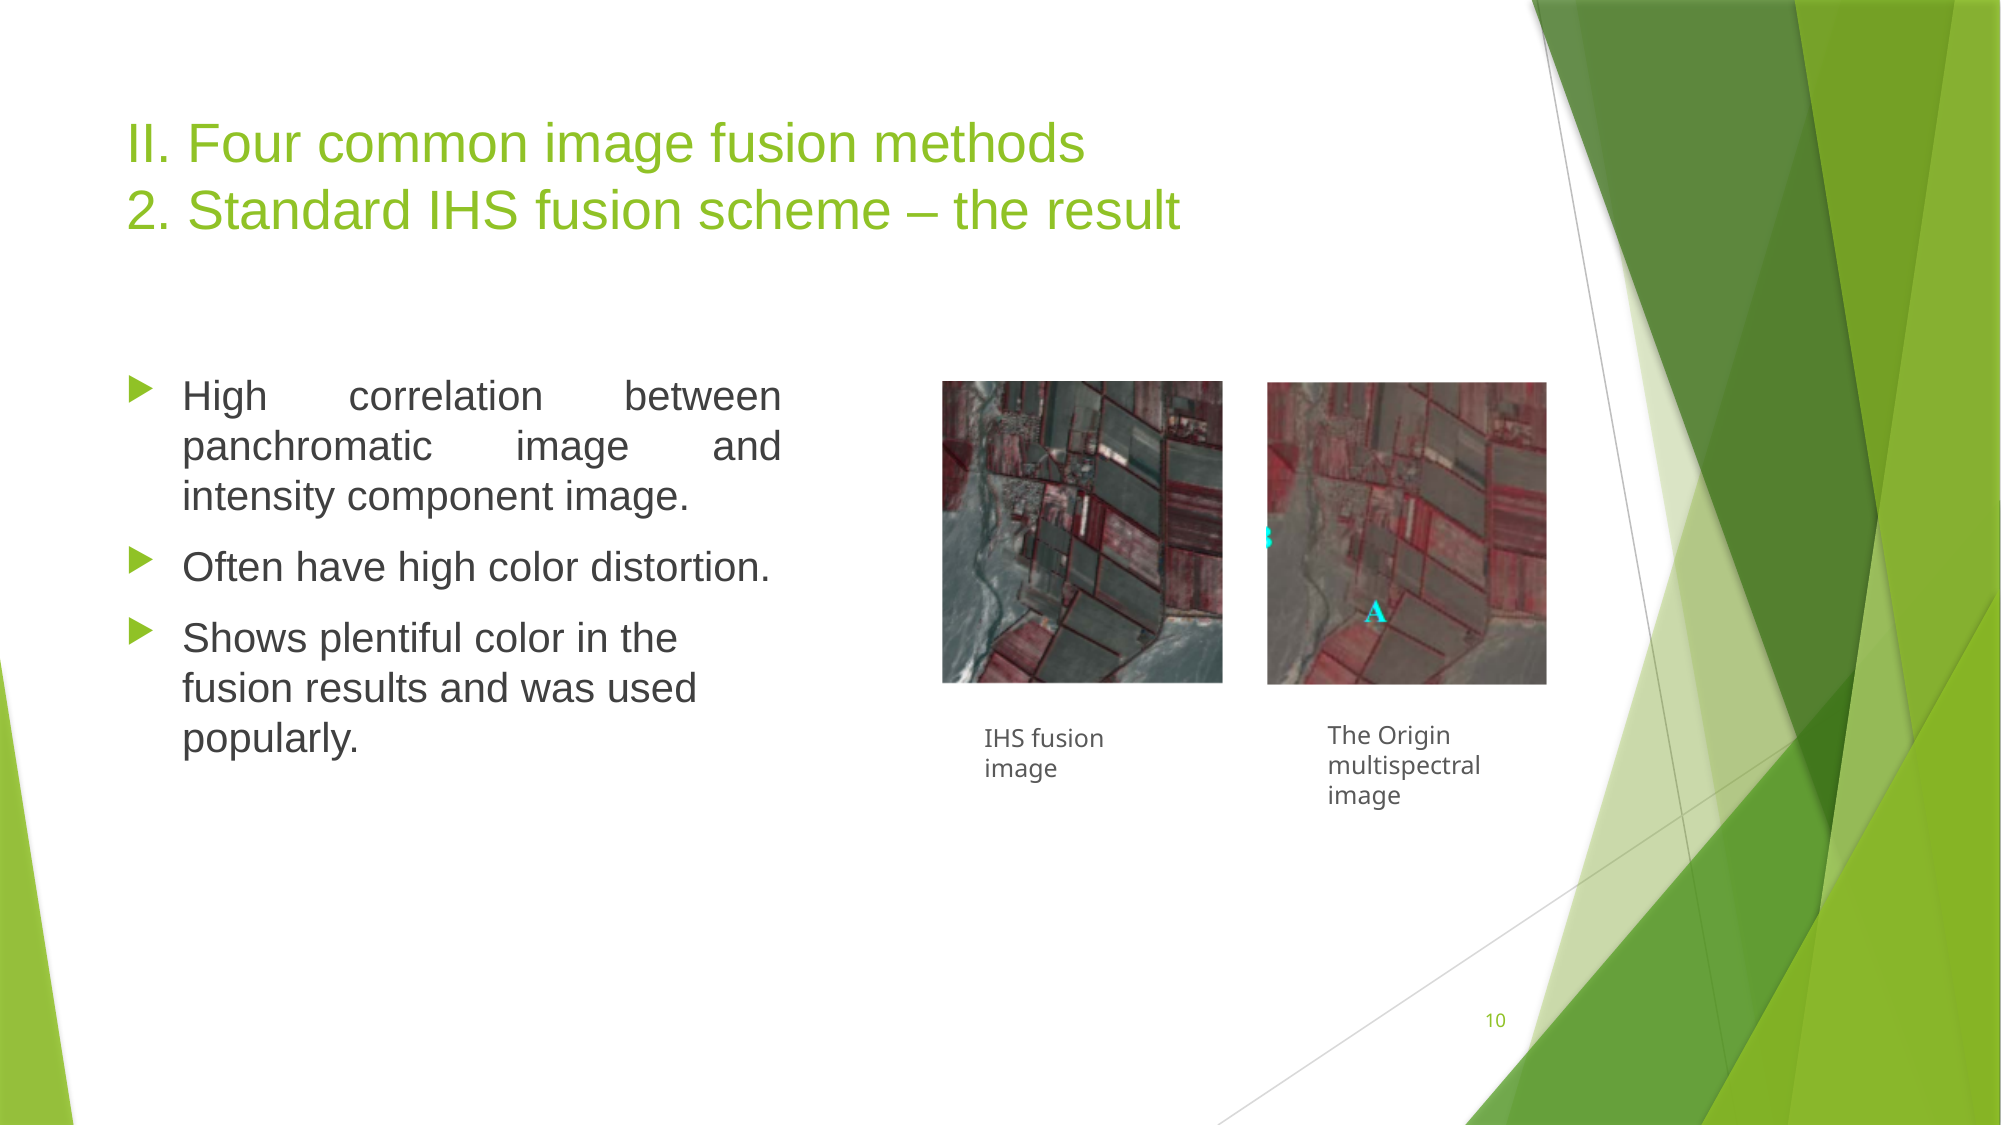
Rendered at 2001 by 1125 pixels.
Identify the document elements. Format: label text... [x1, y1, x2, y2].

list High correlation between panchromatic image and intensity component image. Often have high color distortion. Shows plentiful color in the fusion results and was used popularly. [110, 361, 798, 991]
text_box The Origin multispectral image [1312, 712, 1541, 817]
slide_number 10 [1409, 991, 1522, 1051]
picture [1266, 381, 1550, 689]
picture [940, 381, 1227, 689]
text_box IHS fusion image [969, 715, 1197, 791]
title II. Four common image fusion methods 2. Standard IHS fusion scheme – the result [111, 99, 1522, 317]
